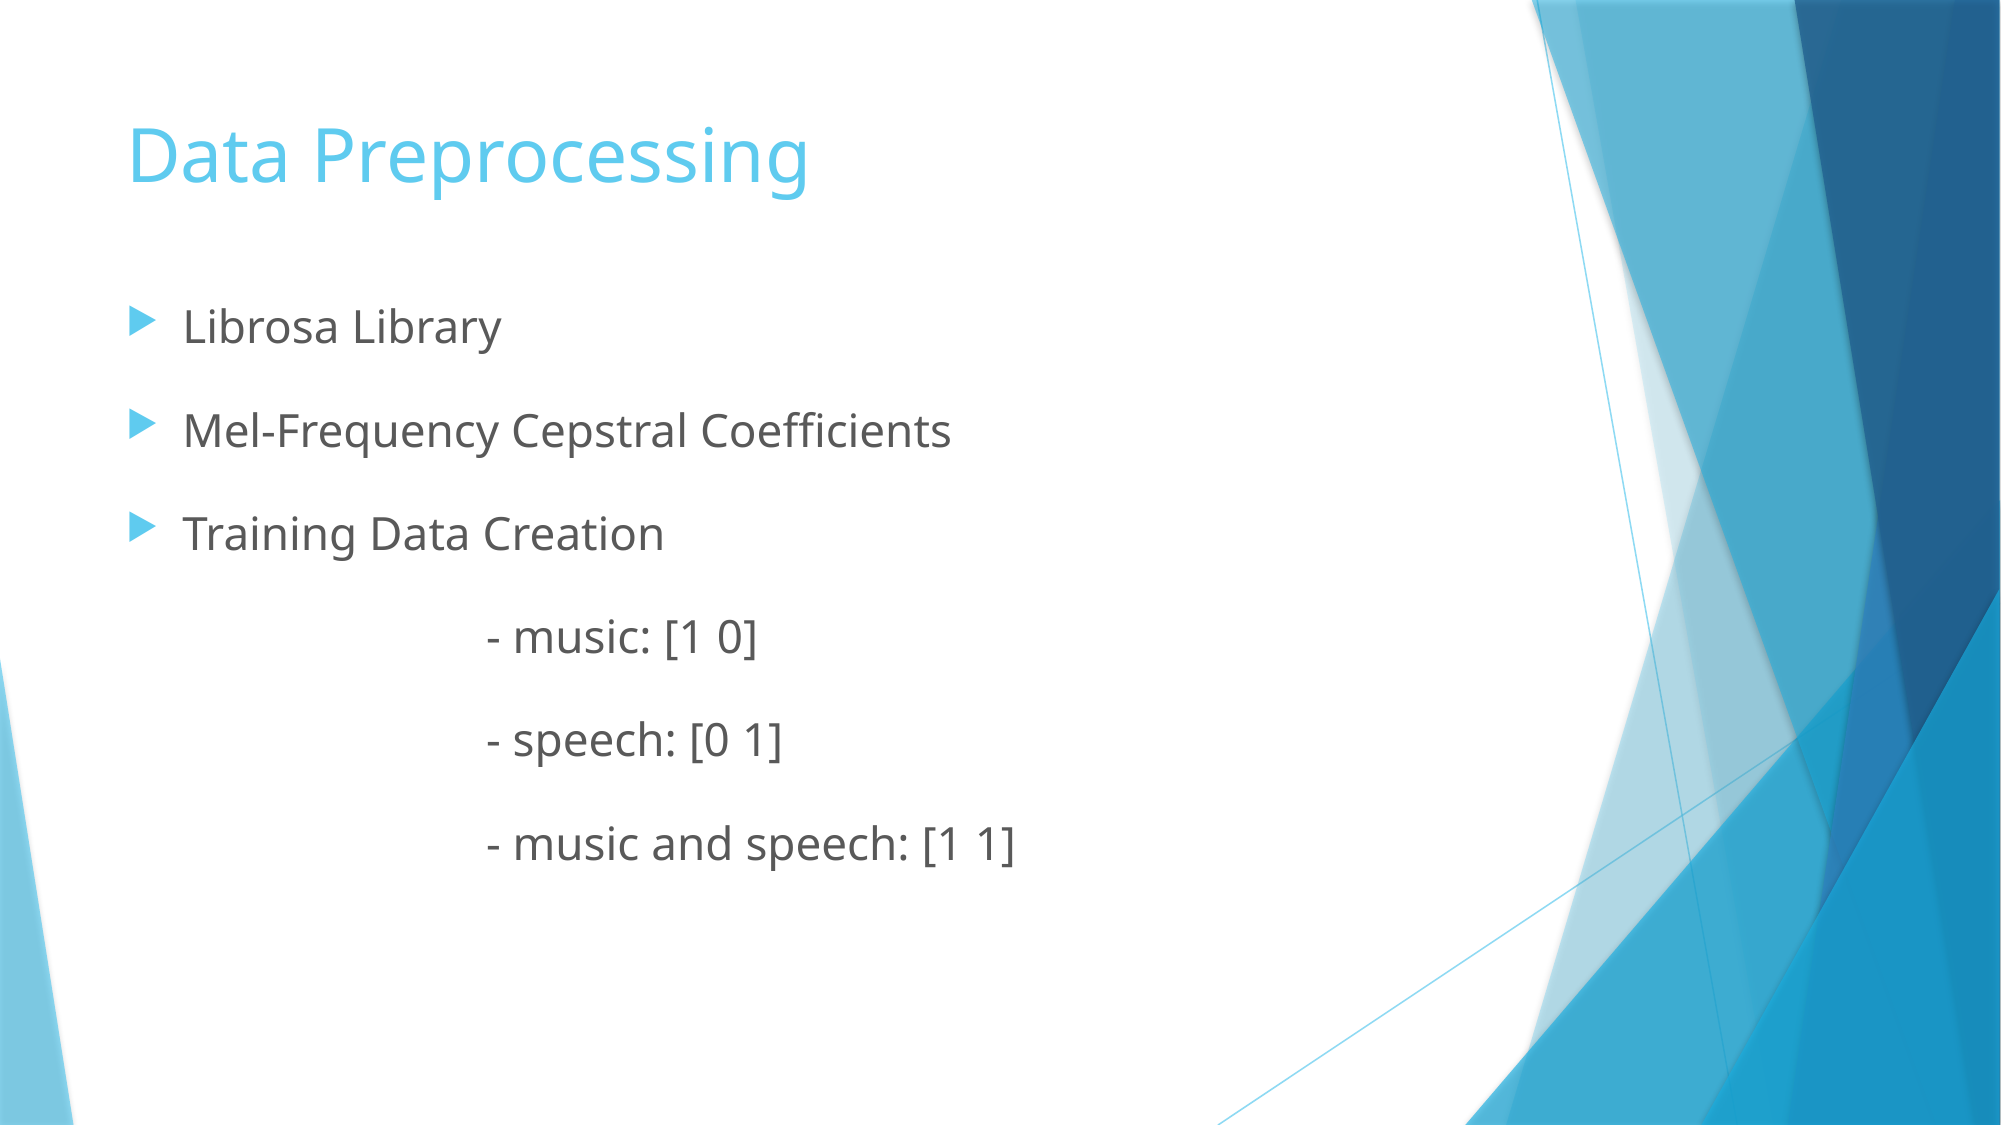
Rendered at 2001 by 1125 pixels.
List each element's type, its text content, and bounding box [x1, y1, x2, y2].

list Librosa Library Mel-Frequency Cepstral Coefficients Training Data Creation - music: [1 0] - speech: [0 1] - music and speech: [1 1] [111, 263, 1522, 900]
title Data Preprocessing [111, 99, 1522, 260]
